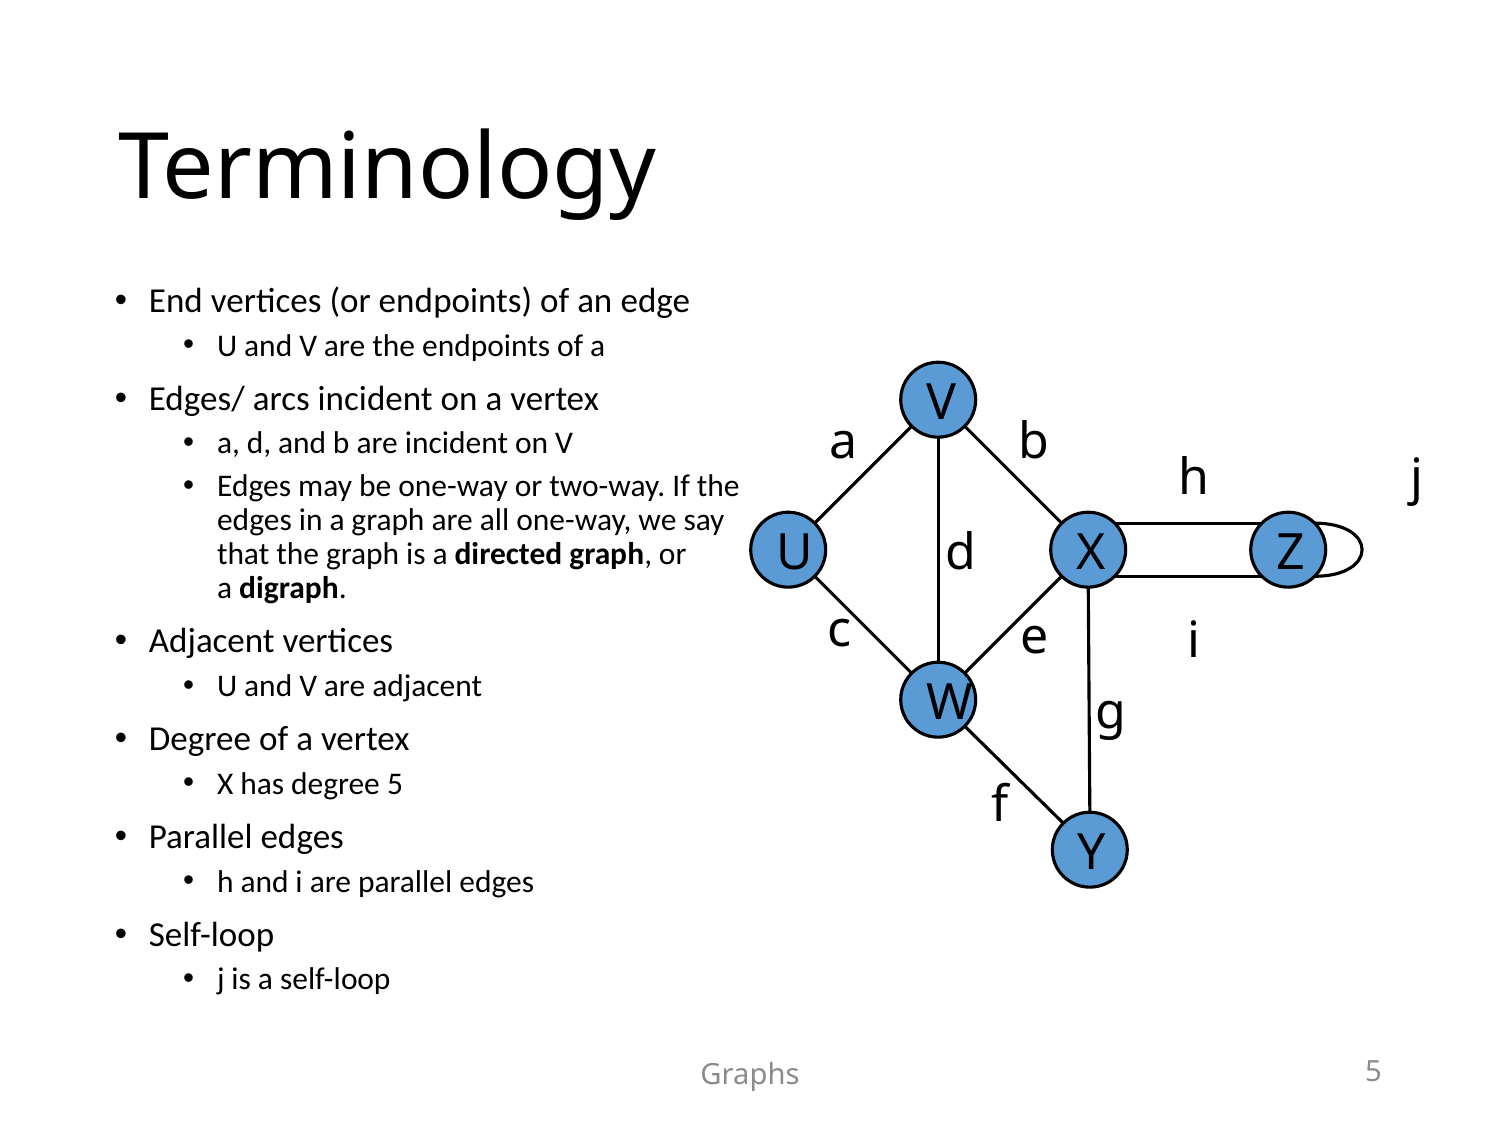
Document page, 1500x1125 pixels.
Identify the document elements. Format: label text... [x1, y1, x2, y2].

footer Graphs [496, 1042, 1004, 1103]
title Terminology [103, 59, 1397, 278]
list End vertices (or endpoints) of an edge U and V are the endpoints of a Edges/ arcs incident on a vertex a, d, and b are incident on V Edges may be one-way or two-way. If the edges in a graph are all one-way, we say that the graph is a directed graph, or a digraph. Adjacent vertices U and V are adjacent Degree of a vertex X has degree 5 Parallel edges h and i are parallel edges Self-loop j is a self-loop [99, 275, 764, 1013]
slide_number 5 [1059, 1042, 1397, 1103]
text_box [750, 362, 1440, 888]
